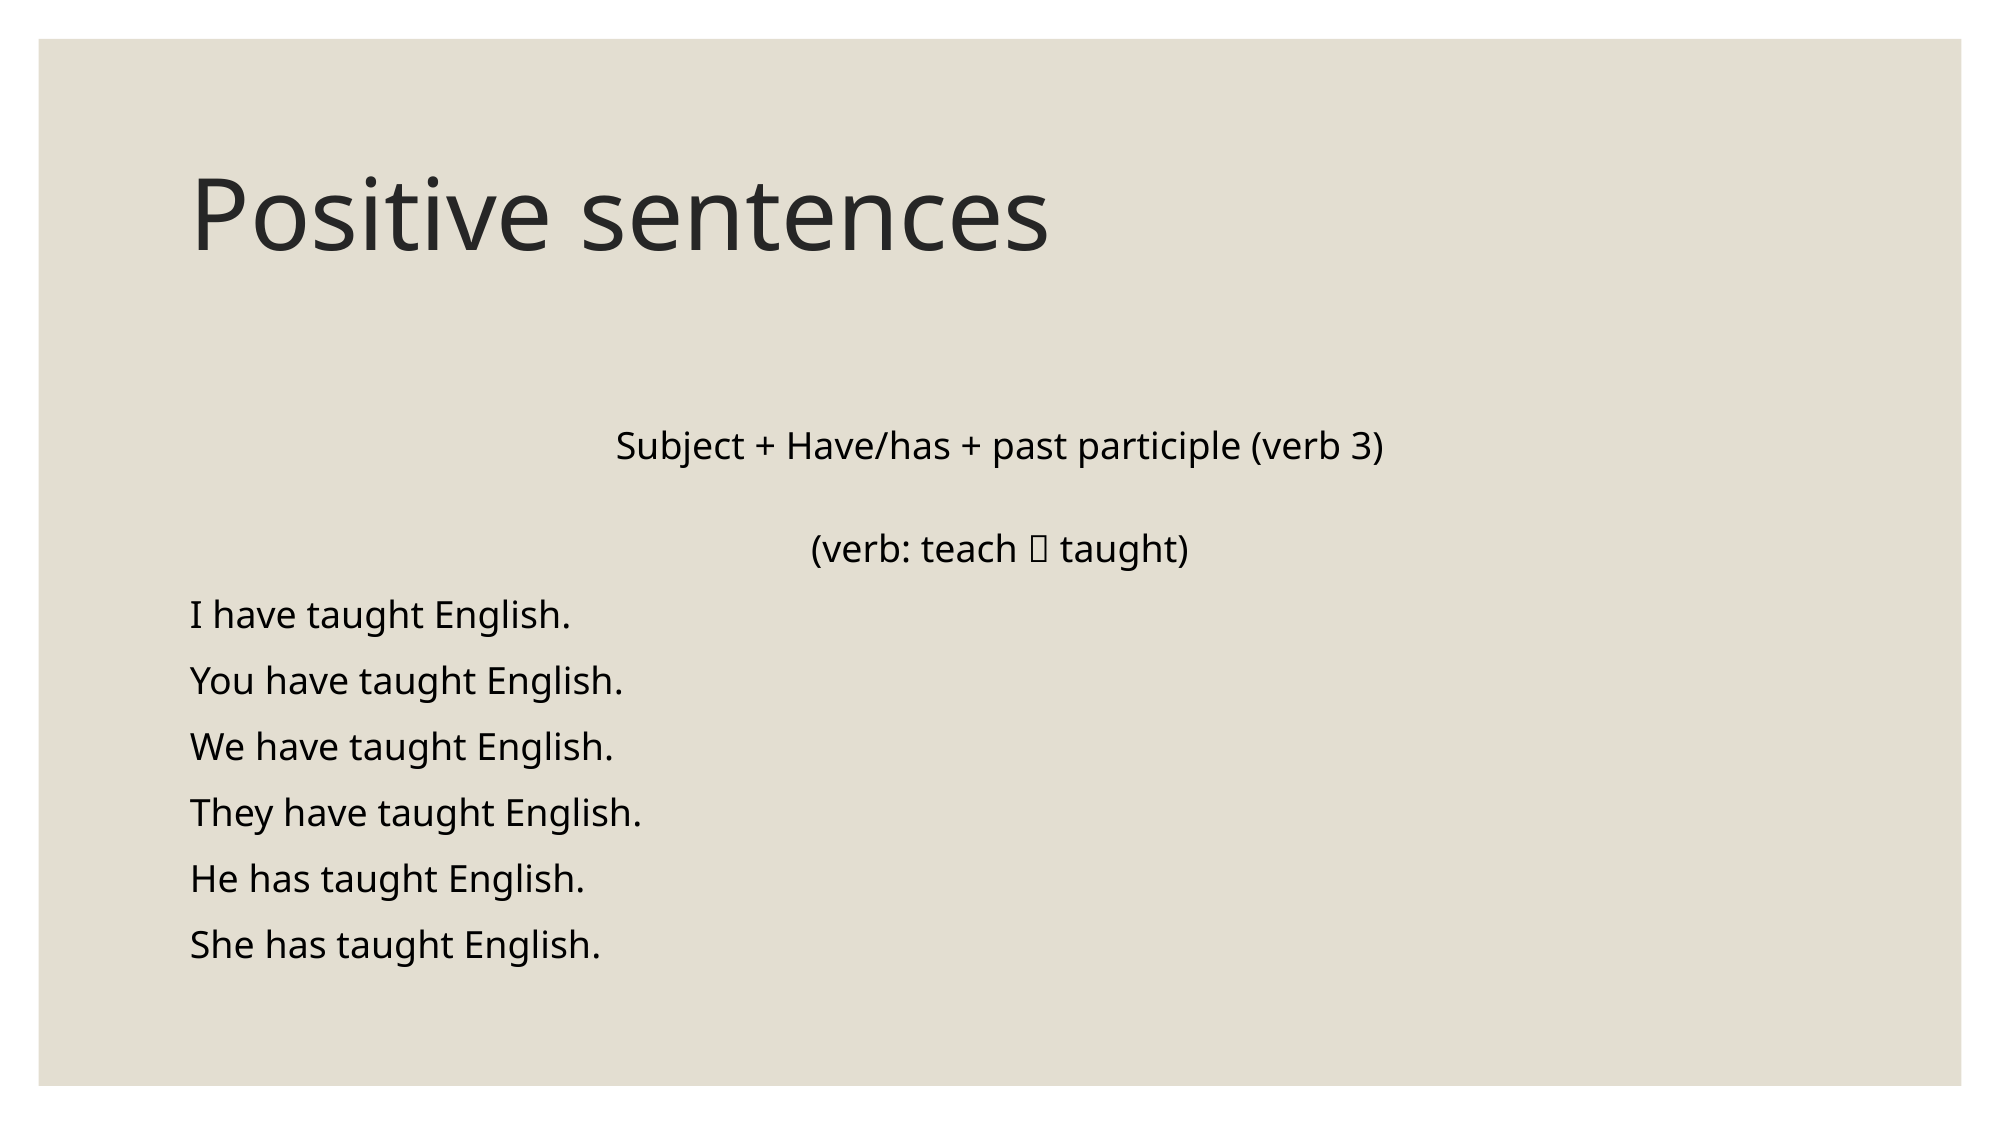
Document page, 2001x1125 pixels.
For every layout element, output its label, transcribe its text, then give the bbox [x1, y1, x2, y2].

table_cell You have taught English. [175, 647, 1825, 713]
table_cell They have taught English. [175, 779, 1825, 845]
table_cell I have taught English. [175, 581, 1825, 647]
title Positive sentences [174, 105, 1825, 331]
table_cell He has taught English. [175, 845, 1825, 911]
table_header Subject + Have/has + past participle (verb 3) (verb: teach  taught) [175, 413, 1825, 581]
table_cell We have taught English. [175, 713, 1825, 779]
table_cell She has taught English. [175, 911, 1825, 977]
